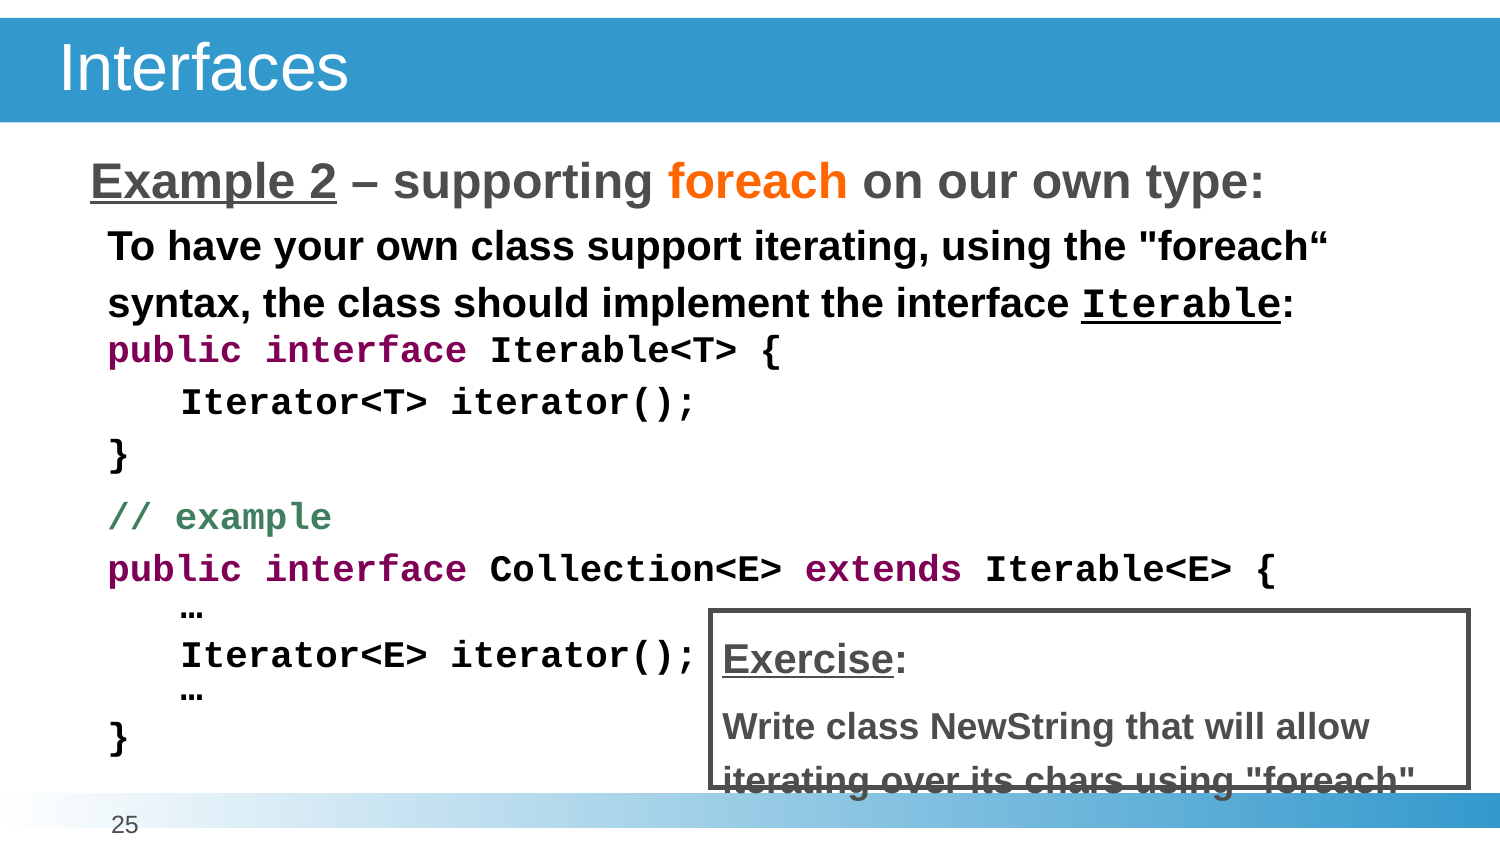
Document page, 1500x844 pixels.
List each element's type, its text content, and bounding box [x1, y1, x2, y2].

title Interfaces [0, 17, 1500, 123]
text_box ‹#› [45, 805, 205, 841]
text_box Exercise: Write class NewString that will allow iterating over its chars using "foreach" [710, 610, 1469, 788]
text_box Example 2 – supporting foreach on our own type: [74, 140, 1425, 213]
text_box public interface Iterable<T> { Iterator<T> iterator(); } // example public interface Collection<E> extends Iterable<E> { … Iterator<E> iterator(); … } [107, 330, 1425, 665]
text_box To have your own class support iterating, using the "foreach“ syntax, the class should implement the interface Iterable: [107, 211, 1425, 298]
